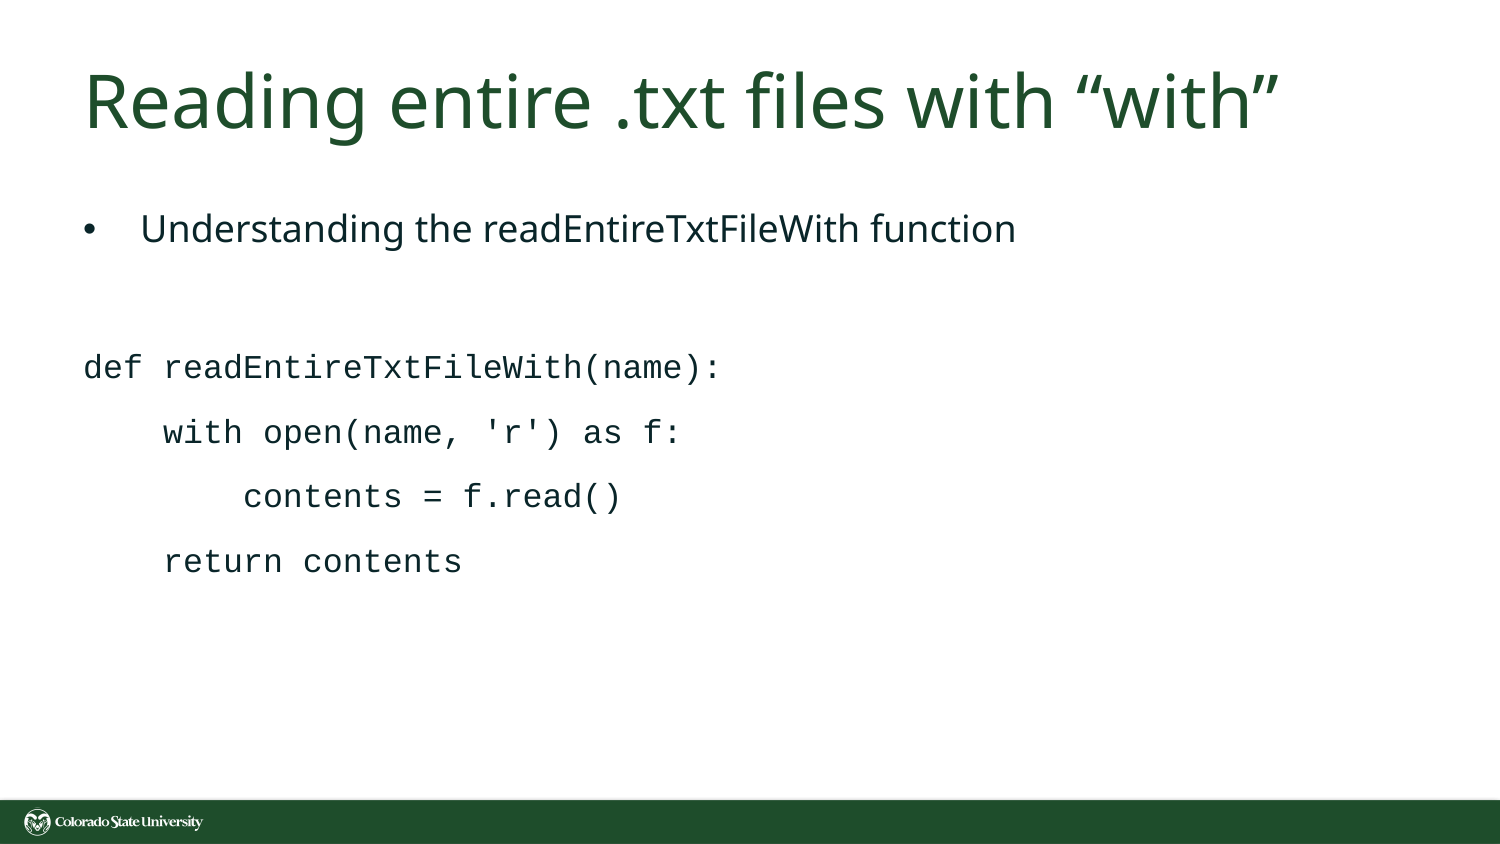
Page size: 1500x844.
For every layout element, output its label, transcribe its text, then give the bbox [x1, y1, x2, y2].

list Understanding the readEntireTxtFileWith function def readEntireTxtFileWith(name): with open(name, 'r') as f: contents = f.read() return contents [68, 181, 1432, 597]
picture [16, 800, 211, 844]
title Reading entire .txt files with “with” [68, 37, 1432, 158]
